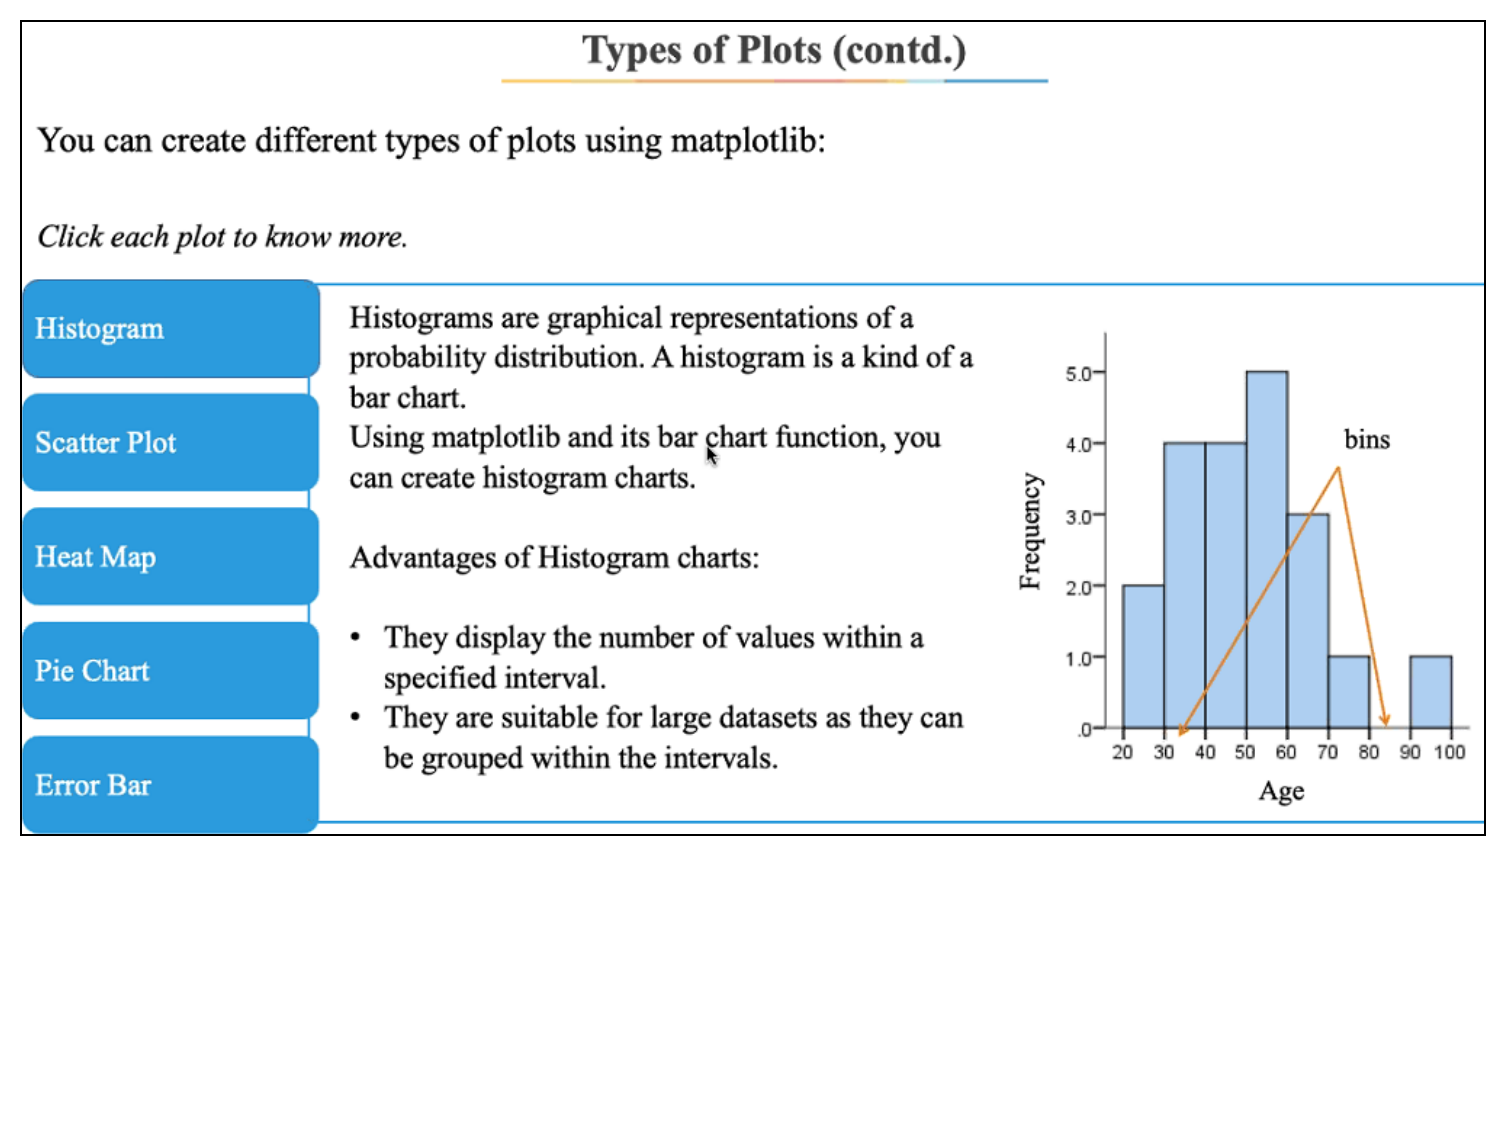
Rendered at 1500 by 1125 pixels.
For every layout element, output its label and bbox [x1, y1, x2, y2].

picture [21, 21, 1485, 835]
